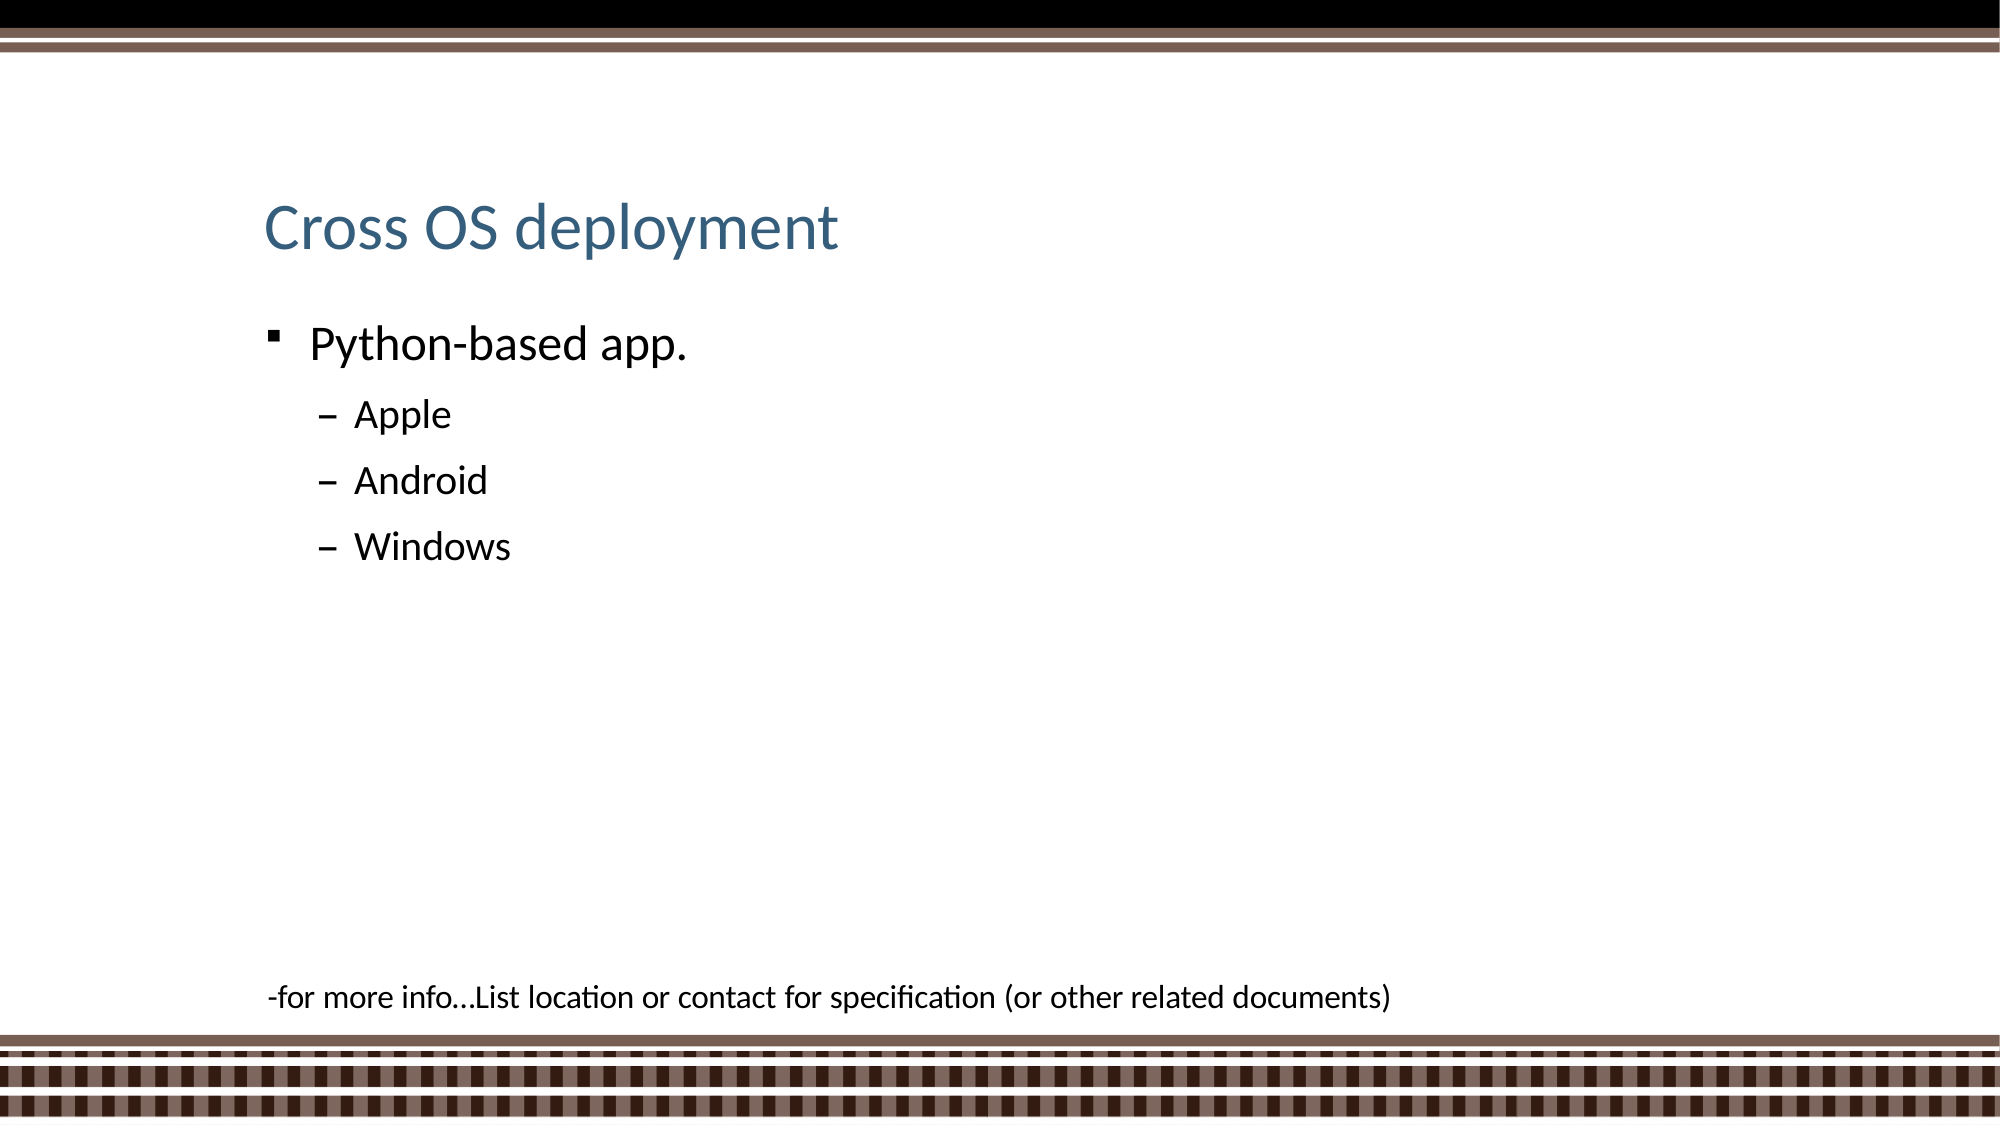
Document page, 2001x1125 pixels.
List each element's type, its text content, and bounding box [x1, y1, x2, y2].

title Cross OS deployment [262, 181, 991, 372]
text_box Python-based app. Apple Android Windows [262, 289, 691, 569]
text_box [0, 0, 2000, 53]
picture [0, 1051, 2000, 1125]
text_box -for more info…List location or contact for specification (or other related documents) [265, 973, 1401, 1016]
